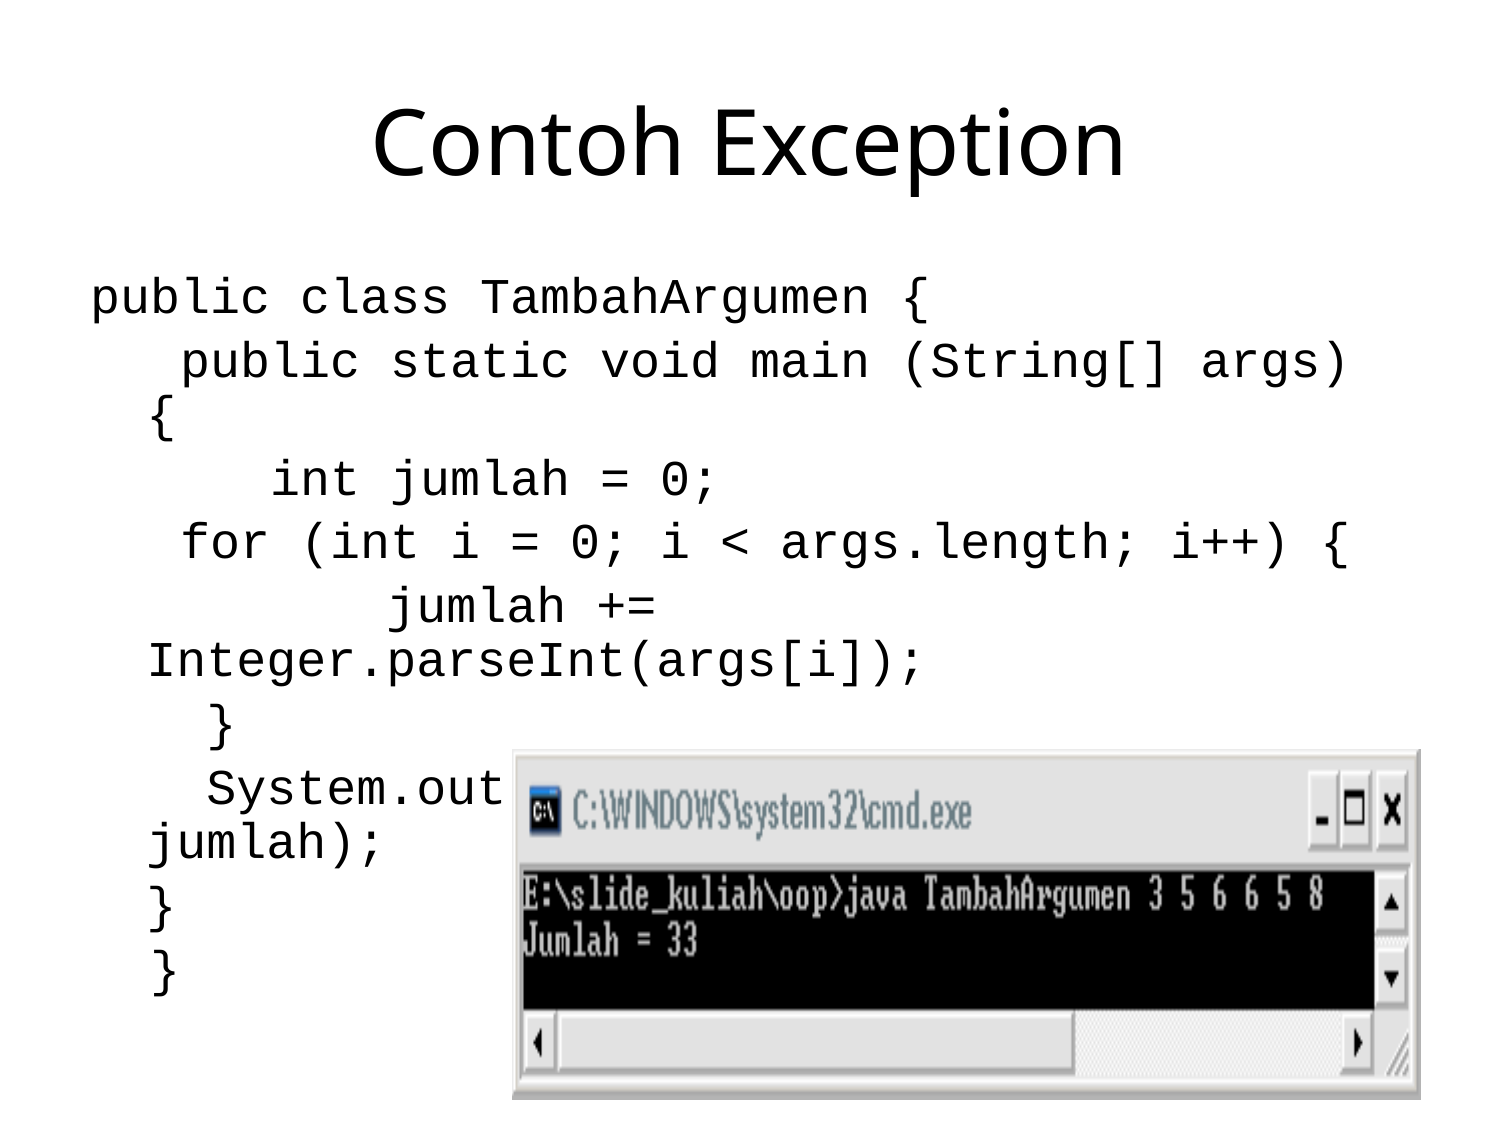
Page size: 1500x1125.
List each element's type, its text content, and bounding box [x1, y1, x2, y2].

picture [512, 749, 1421, 1101]
title Contoh Exception [74, 44, 1426, 233]
list public class TambahArgumen { public static void main (String[] args) { int jumlah = 0; for (int i = 0; i < args.length; i++) { jumlah += Integer.parseInt(args[i]); } System.out.println(“Jumlah = “ + jumlah); } } [74, 262, 1426, 1006]
